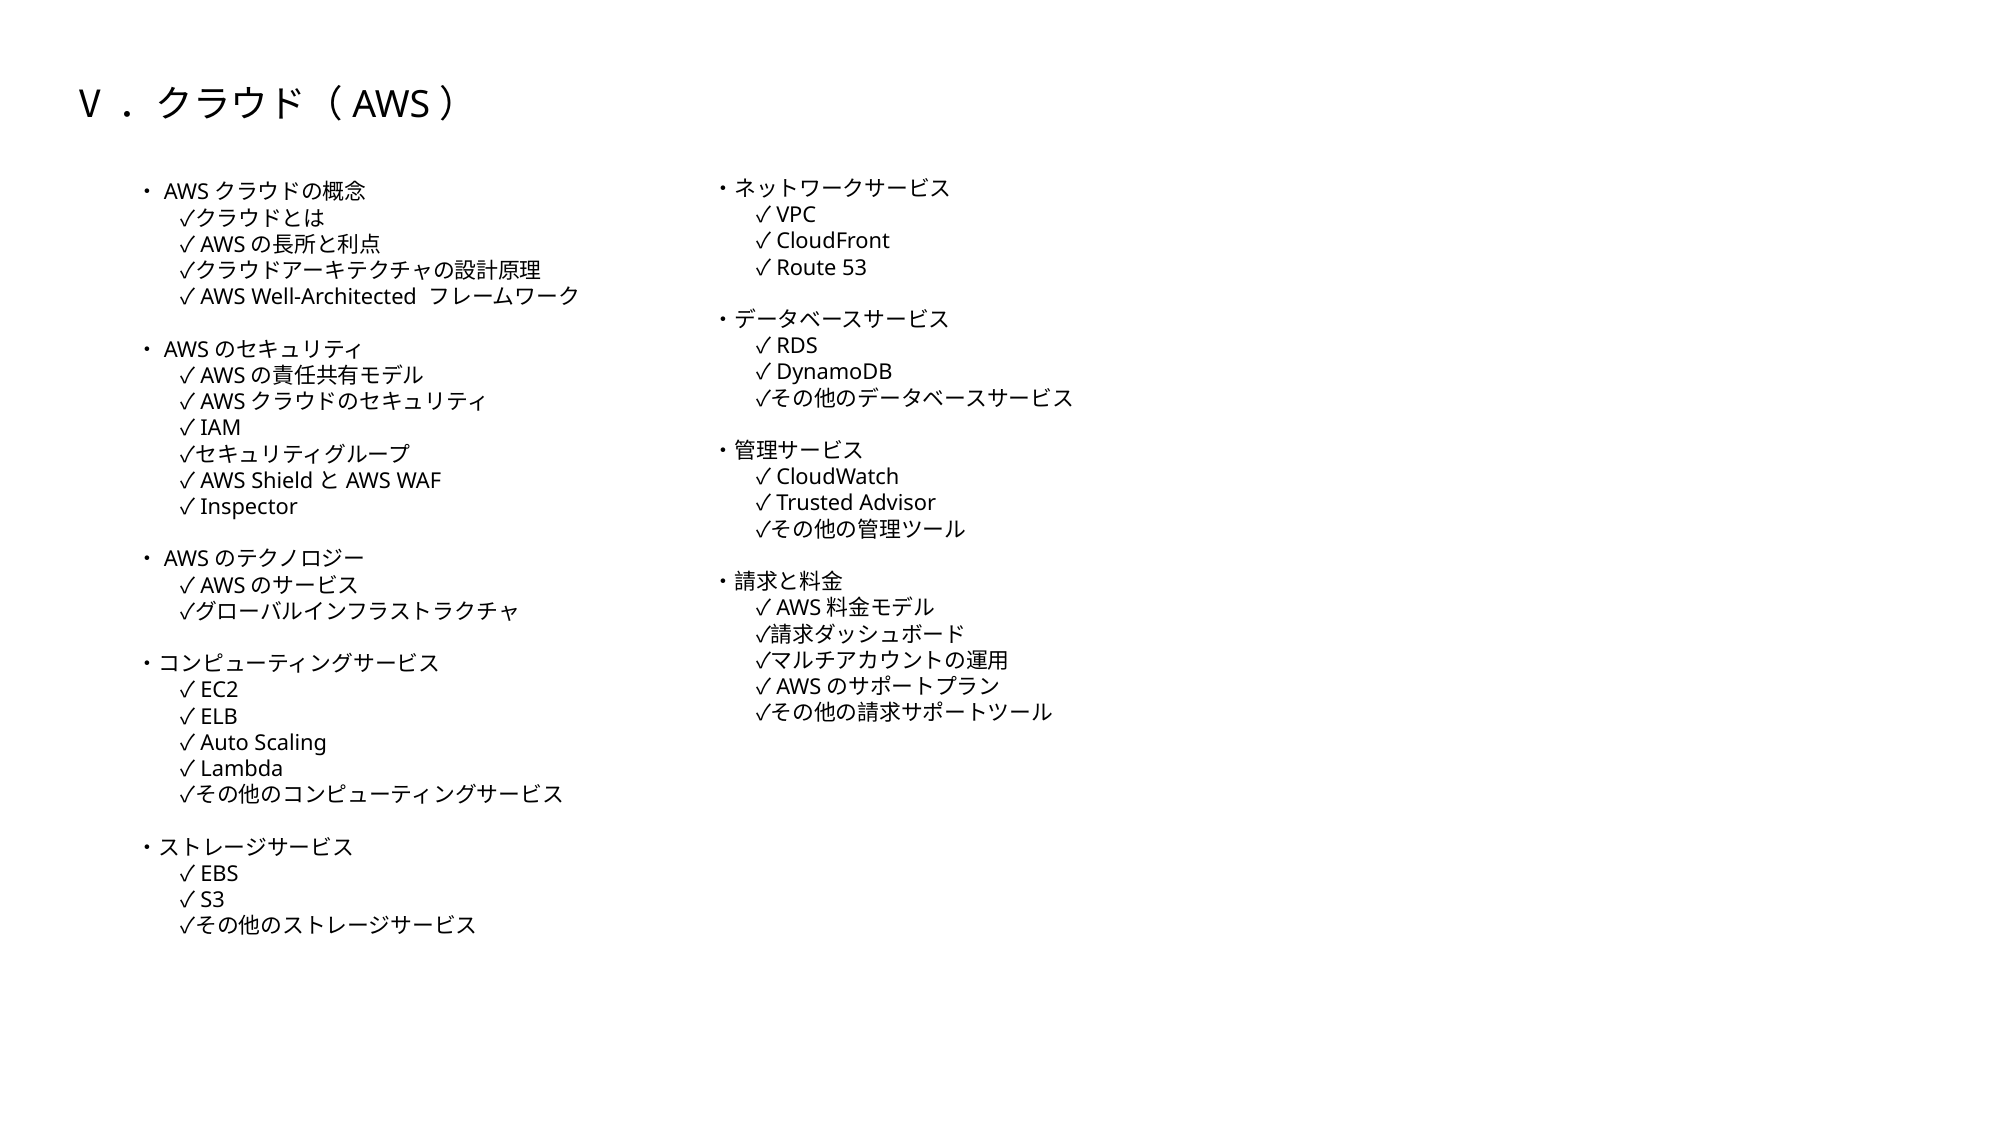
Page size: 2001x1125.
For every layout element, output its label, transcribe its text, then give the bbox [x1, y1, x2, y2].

text_box Ⅴ．クラウド（AWS） ・AWSクラウドの概念 ✓クラウドとは ✓AWSの長所と利点 ✓クラウドアーキテクチャの設計原理 ✓AWS Well-Architected フレームワーク ・AWSのセキュリティ ✓AWSの責任共有モデル ✓AWSクラウドのセキュリティ ✓IAM ✓セキュリティグループ ✓AWS ShieldとAWS WAF ✓Inspector ・AWSのテクノロジー ✓AWSのサービス ✓グローバルインフラストラクチャ ・コンピューティングサービス ✓EC2 ✓ELB ✓Auto Scaling ✓Lambda ✓その他のコンピューティングサービス ・ストレージサービス ✓EBS ✓S3 ✓その他のストレージサービス [56, 72, 596, 946]
text_box ・ネットワークサービス ✓VPC ✓CloudFront ✓Route 53 ・データベースサービス ✓RDS ✓DynamoDB ✓その他のデータベースサービス ・管理サービス ✓CloudWatch ✓Trusted Advisor ✓その他の管理ツール ・請求と料金 ✓AWS料金モデル ✓請求ダッシュボード ✓マルチアカウントの運用 ✓AWSのサポートプラン ✓その他の請求サポートツール [632, 140, 1090, 733]
